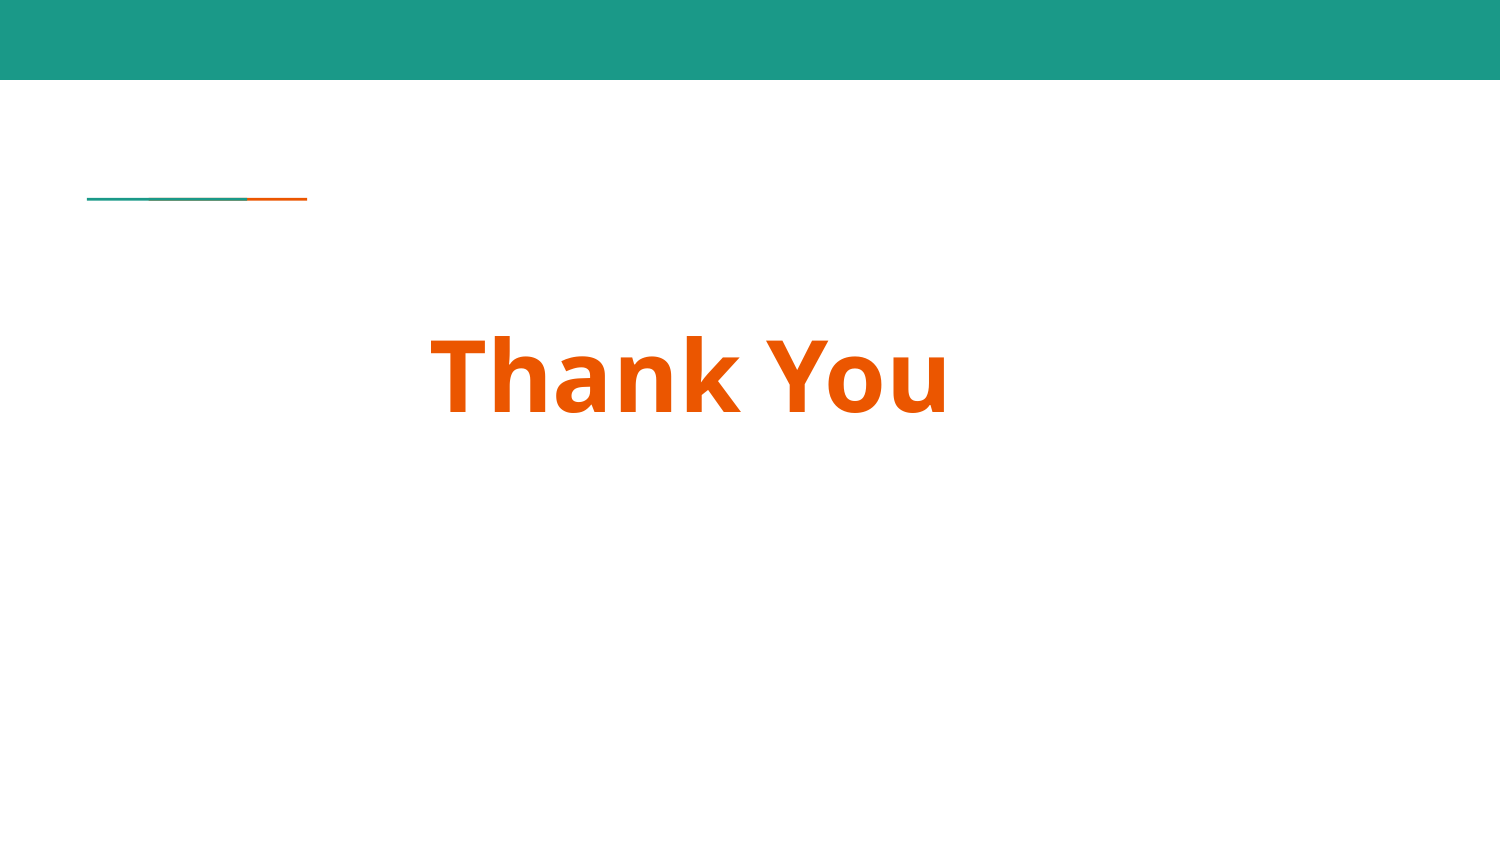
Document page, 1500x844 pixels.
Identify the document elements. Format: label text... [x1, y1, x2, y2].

title Thank You [414, 297, 1037, 464]
